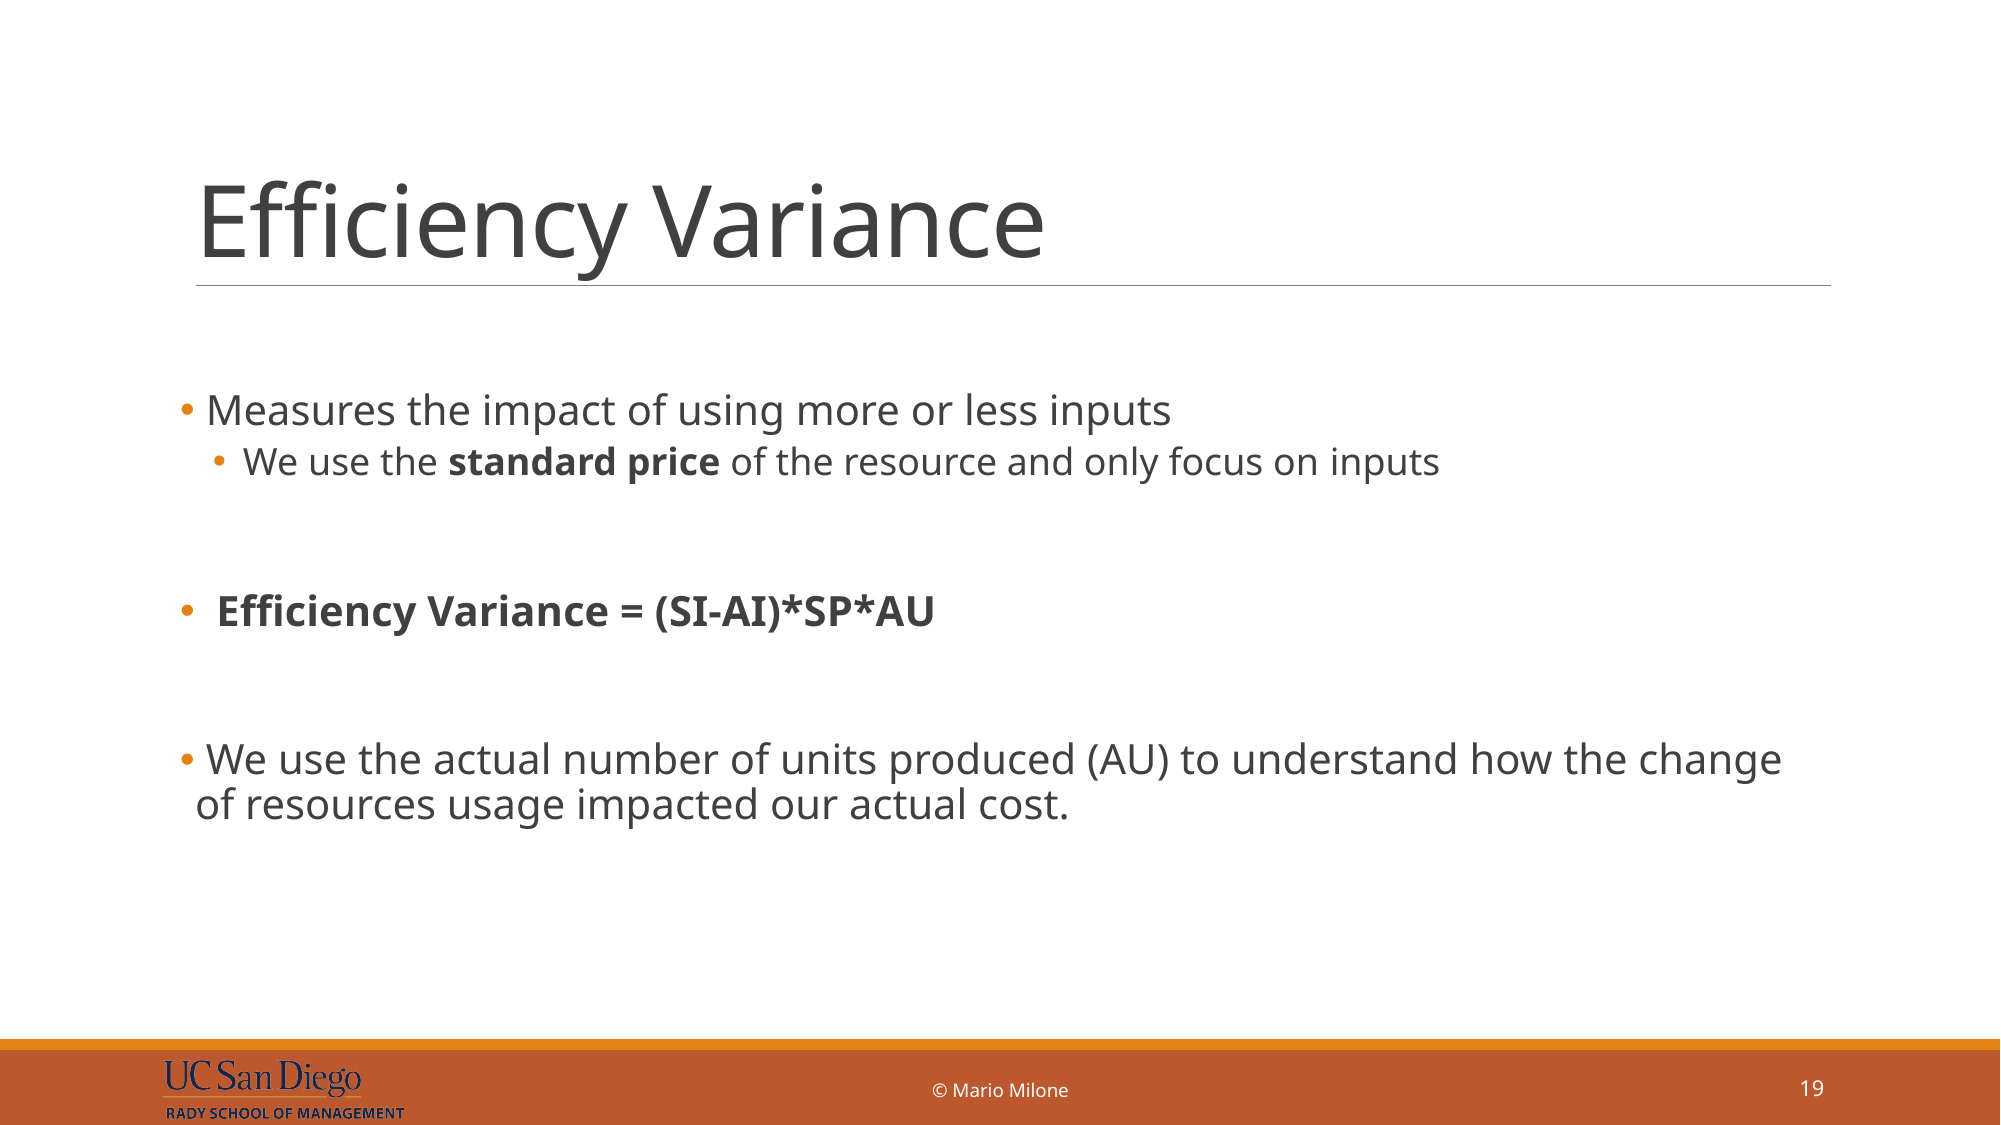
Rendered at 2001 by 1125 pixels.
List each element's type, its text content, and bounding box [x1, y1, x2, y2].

list Measures the impact of using more or less inputs We use the standard price of the resource and only focus on inputs Efficiency Variance = (SI-AI)*SP*AU We use the actual number of units produced (AU) to understand how the change of resources usage impacted our actual cost. [180, 302, 1830, 963]
picture [160, 1056, 407, 1123]
slide_number 19 [1624, 1059, 1840, 1120]
footer © Mario Milone [604, 1059, 1396, 1120]
title Efficiency Variance [180, 47, 1830, 285]
